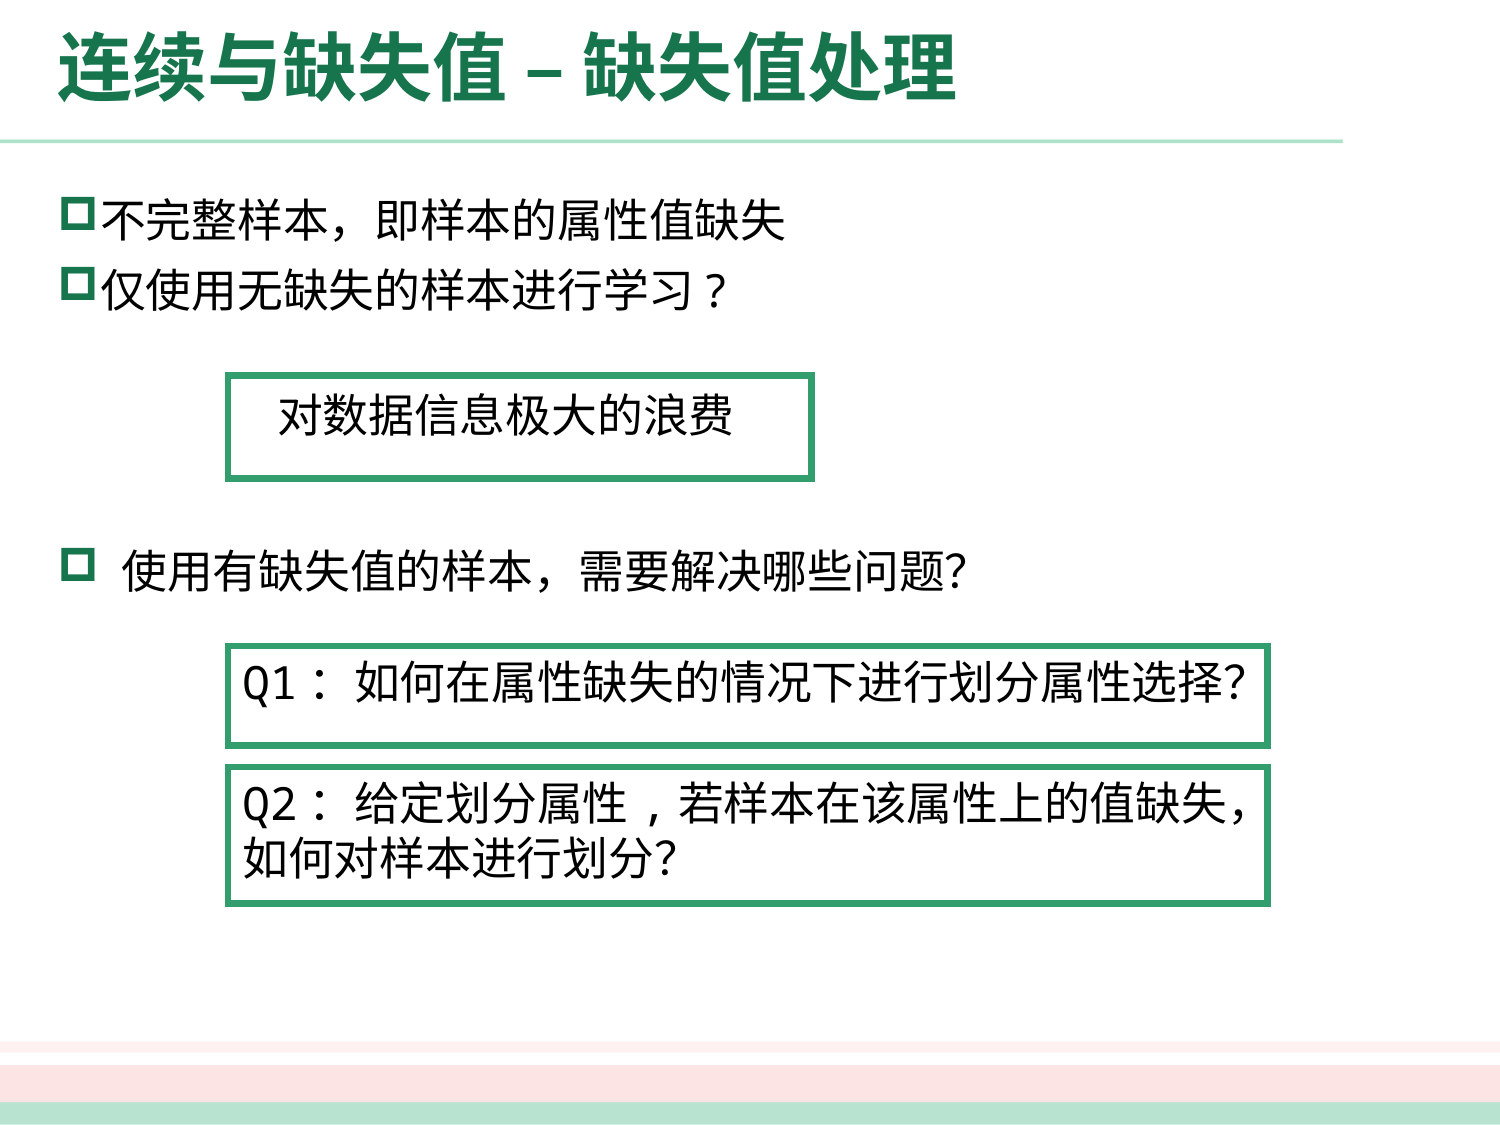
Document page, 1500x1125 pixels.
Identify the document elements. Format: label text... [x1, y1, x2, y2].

text_box Q2：给定划分属性,若样本在该属性上的值缺失，如何对样本进行划分？ [227, 766, 1269, 905]
text_box 对数据信息极大的浪费 [227, 374, 812, 480]
list 不完整样本，即样本的属性值缺失 仅使用无缺失的样本进行学习? 使用有缺失值的样本，需要解决哪些问题？ [42, 190, 1457, 999]
picture [0, 0, 1500, 1125]
title 连续与缺失值 – 缺失值处理 [42, 7, 1337, 135]
text_box Q1：如何在属性缺失的情况下进行划分属性选择？ [227, 645, 1269, 747]
